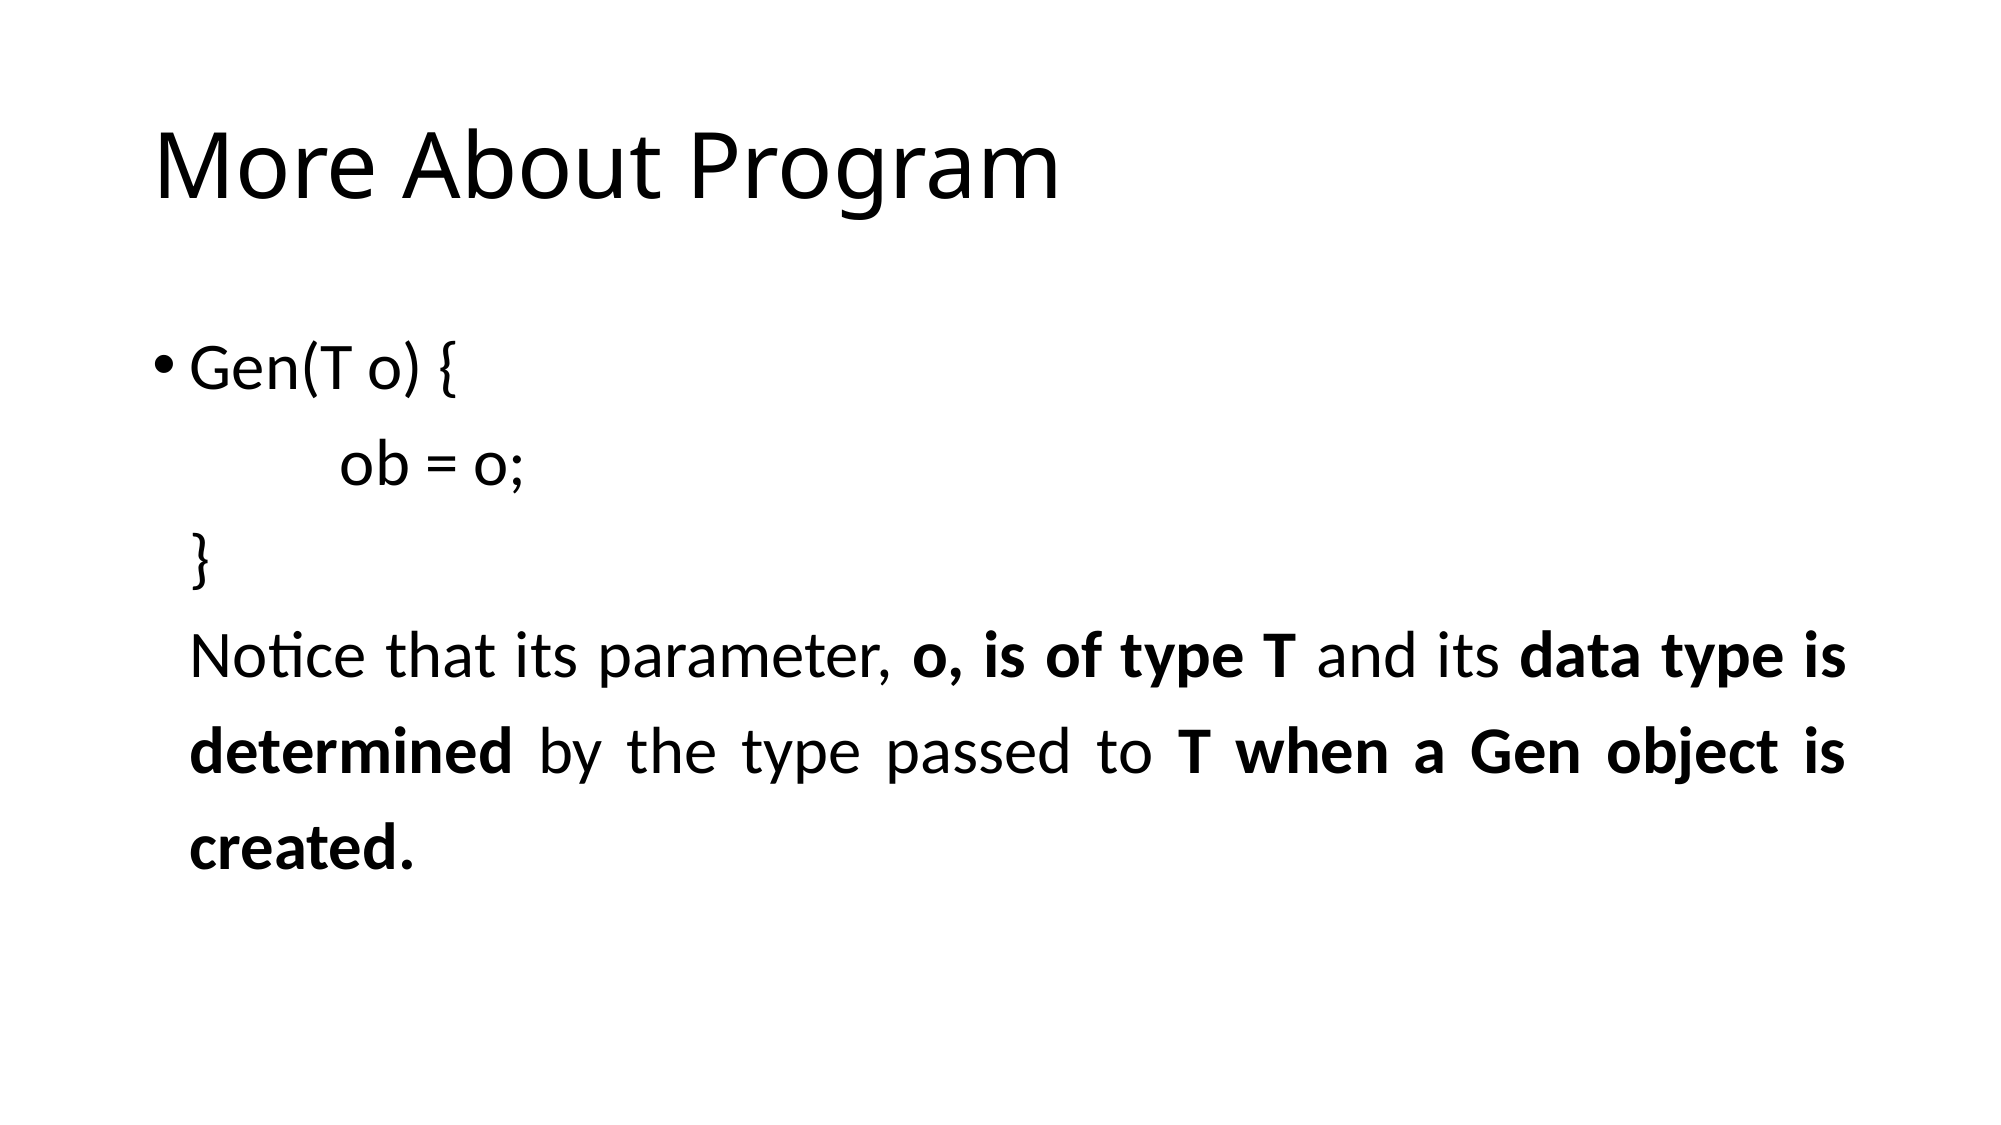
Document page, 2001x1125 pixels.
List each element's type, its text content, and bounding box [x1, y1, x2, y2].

list Gen(T o) { ob = o; } Notice that its parameter, o, is of type T and its data type is determined by the type passed to T when a Gen object is created. [137, 299, 1863, 1103]
title More About Program [137, 59, 1863, 278]
